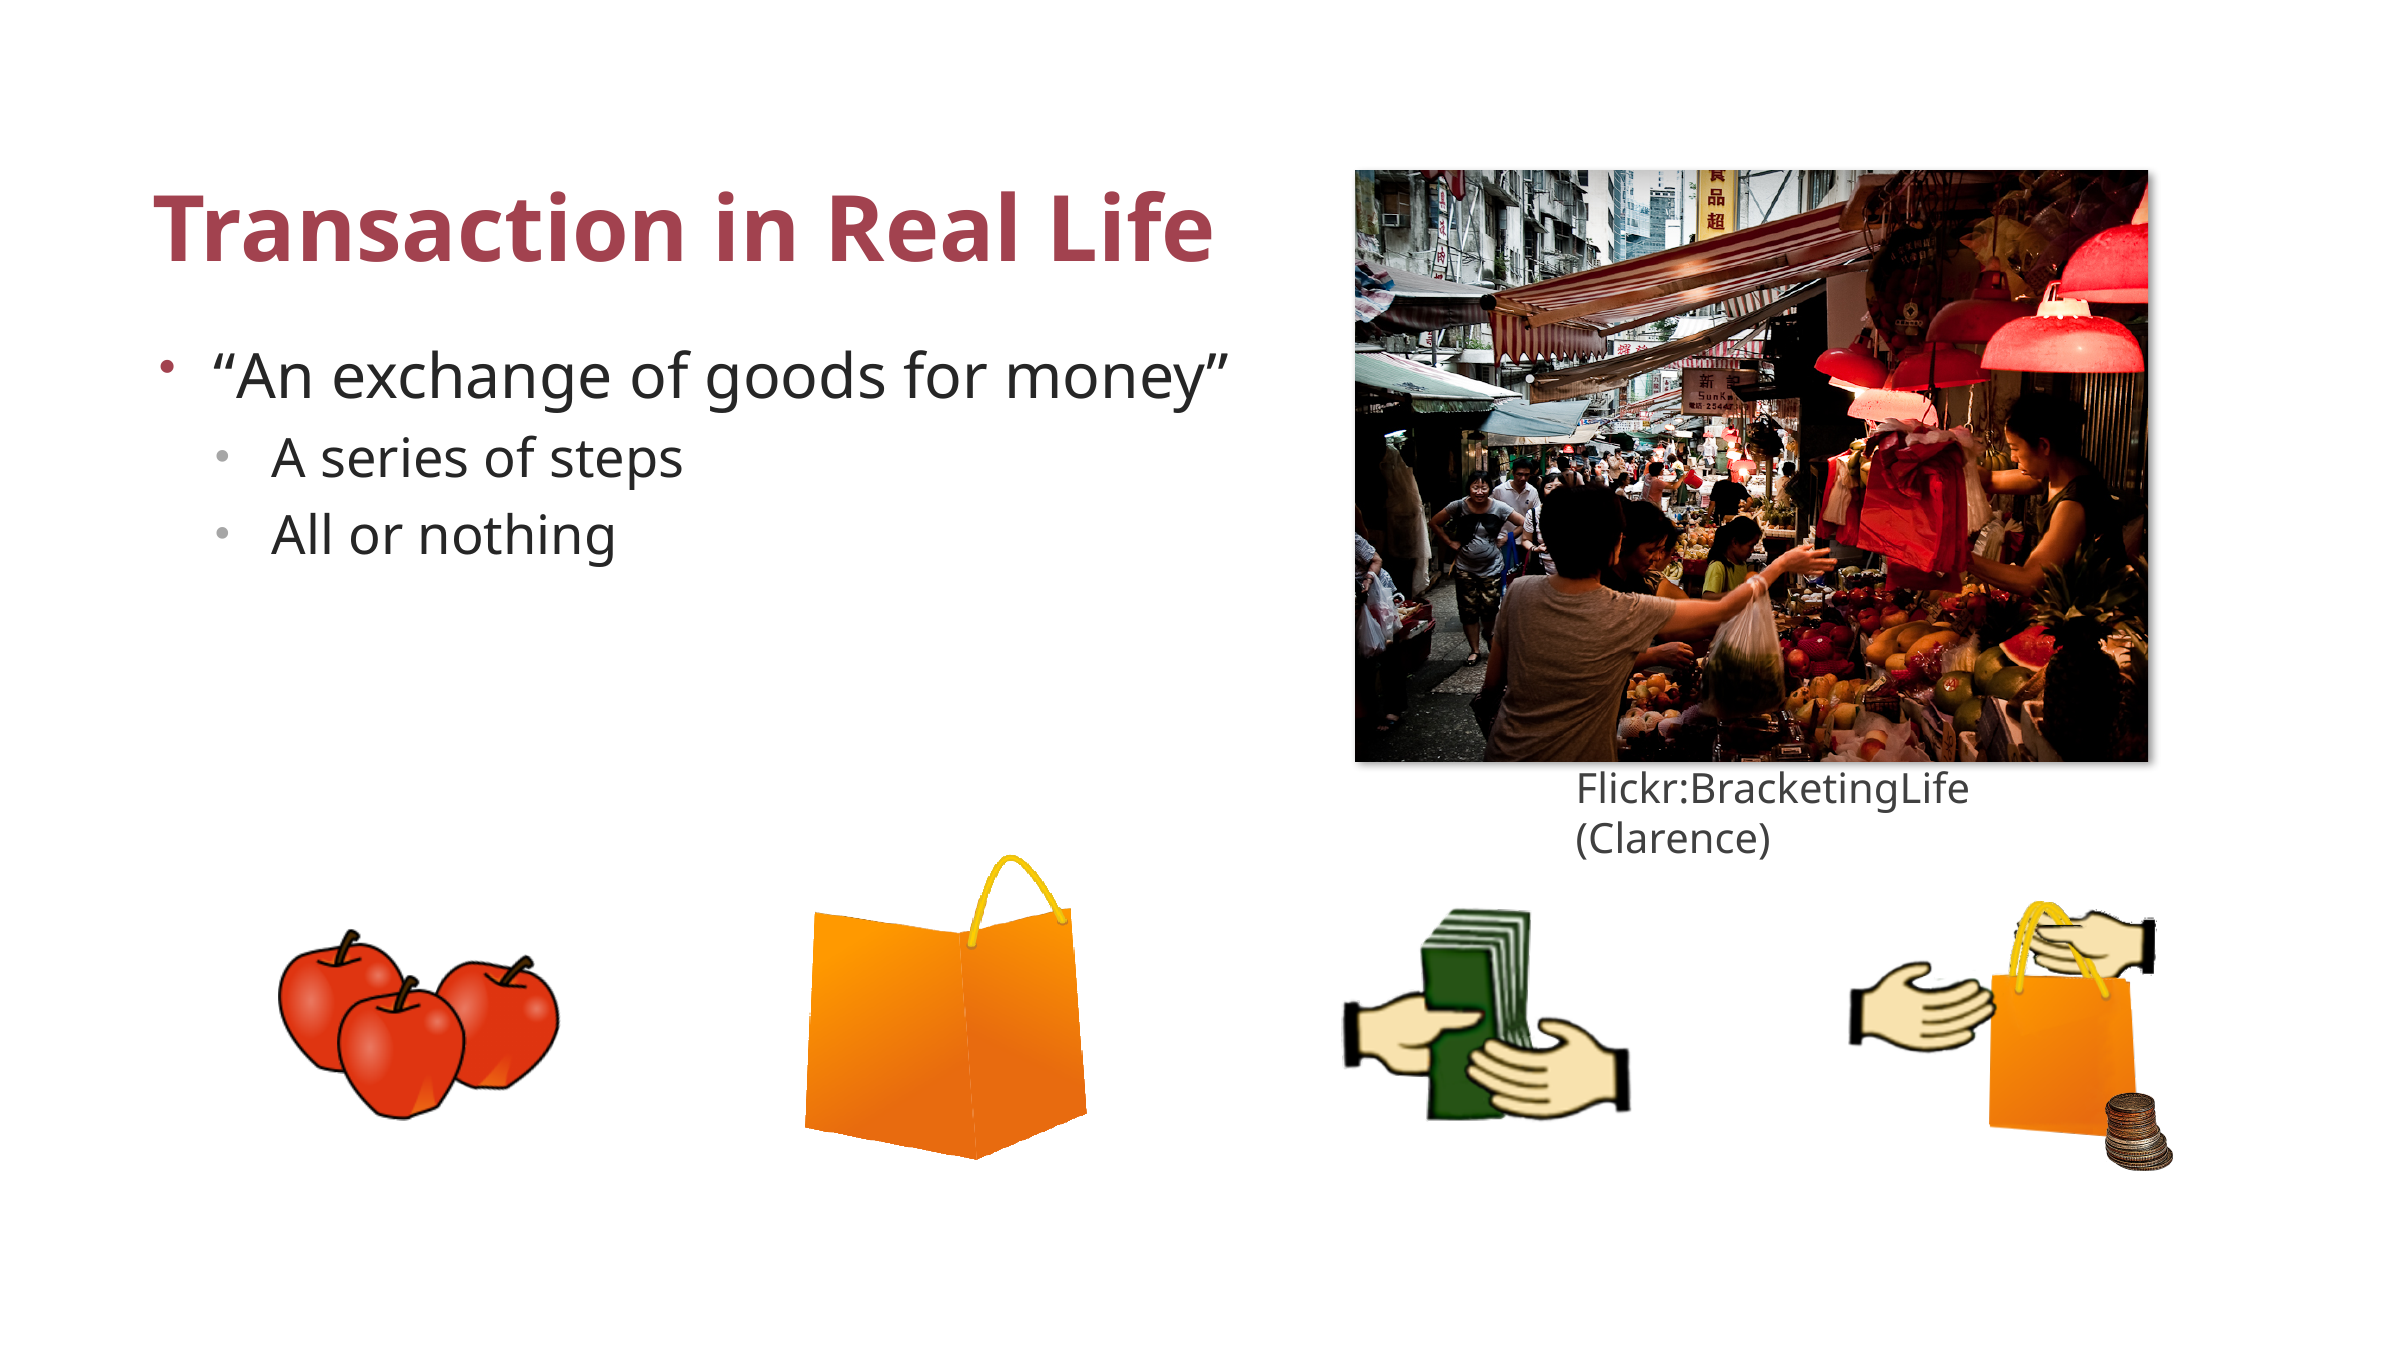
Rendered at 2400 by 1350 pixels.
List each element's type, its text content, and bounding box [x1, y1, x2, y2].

picture [278, 927, 580, 1121]
list “An exchange of goods for money” A series of steps All or nothing [137, 324, 2263, 1200]
picture [1847, 900, 2174, 1171]
picture [1354, 170, 2149, 762]
picture [795, 830, 1099, 1171]
text_box Flickr:BracketingLife (Clarence) [1560, 754, 2173, 869]
title Transaction in Real Life [137, 54, 2263, 288]
picture [1334, 899, 1637, 1139]
